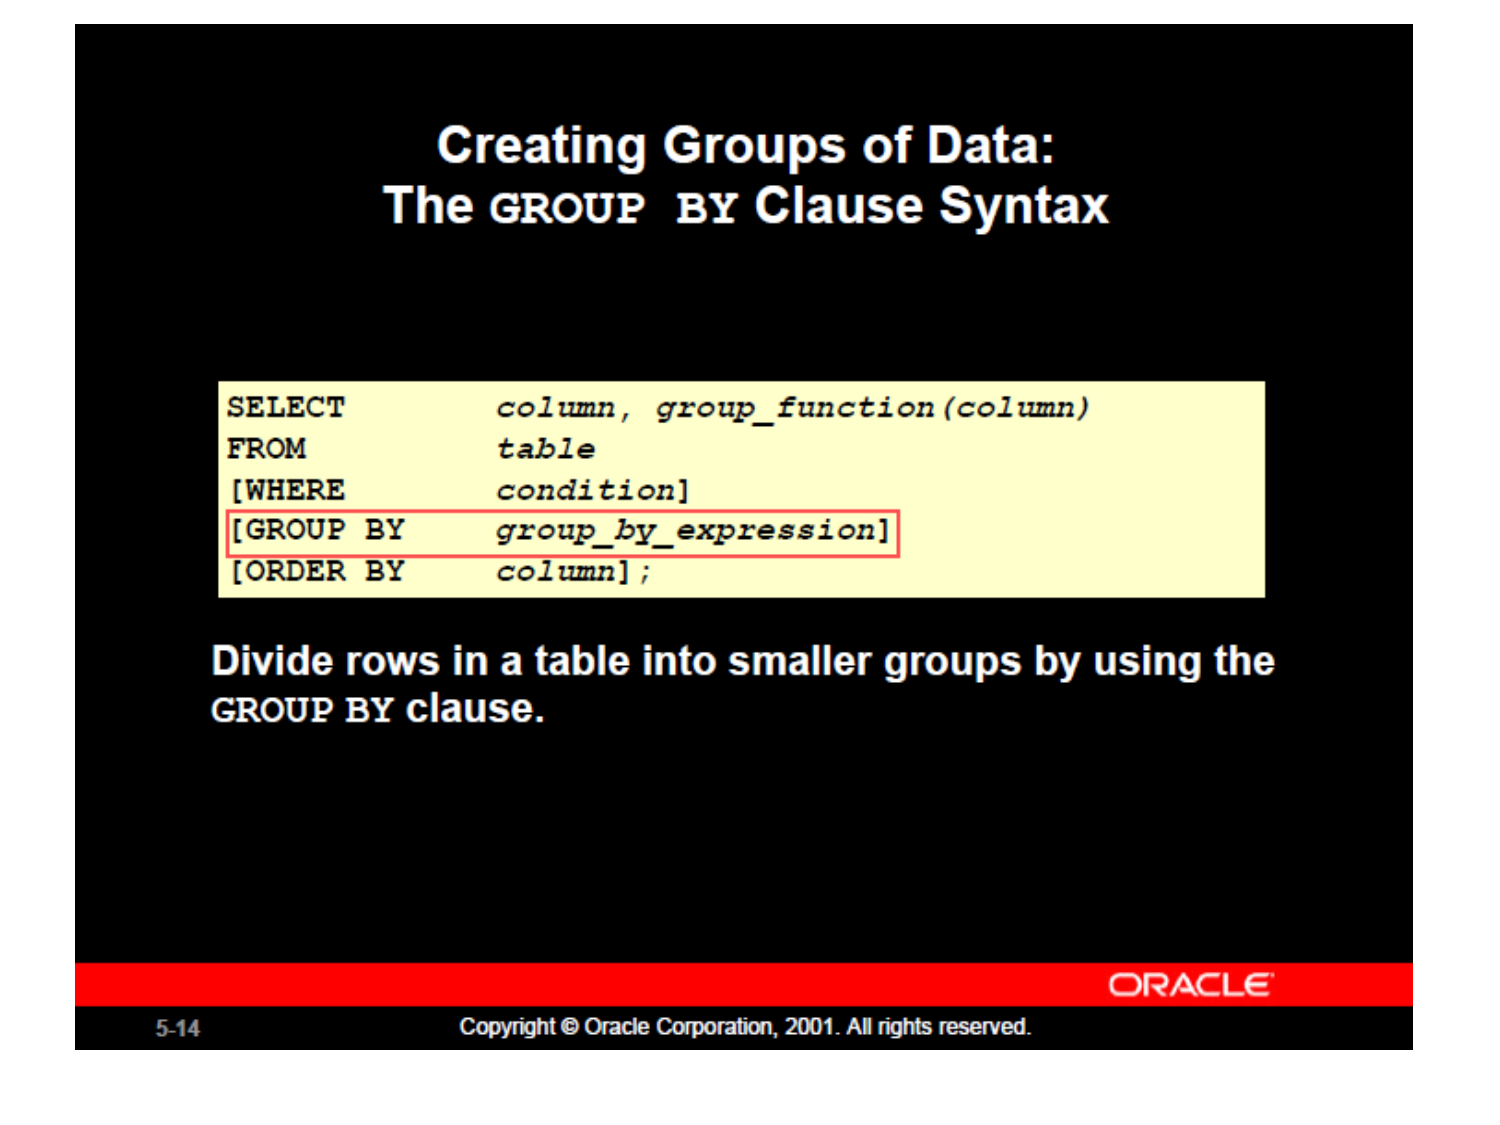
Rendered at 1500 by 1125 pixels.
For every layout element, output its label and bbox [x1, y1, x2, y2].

picture [74, 24, 1413, 1051]
